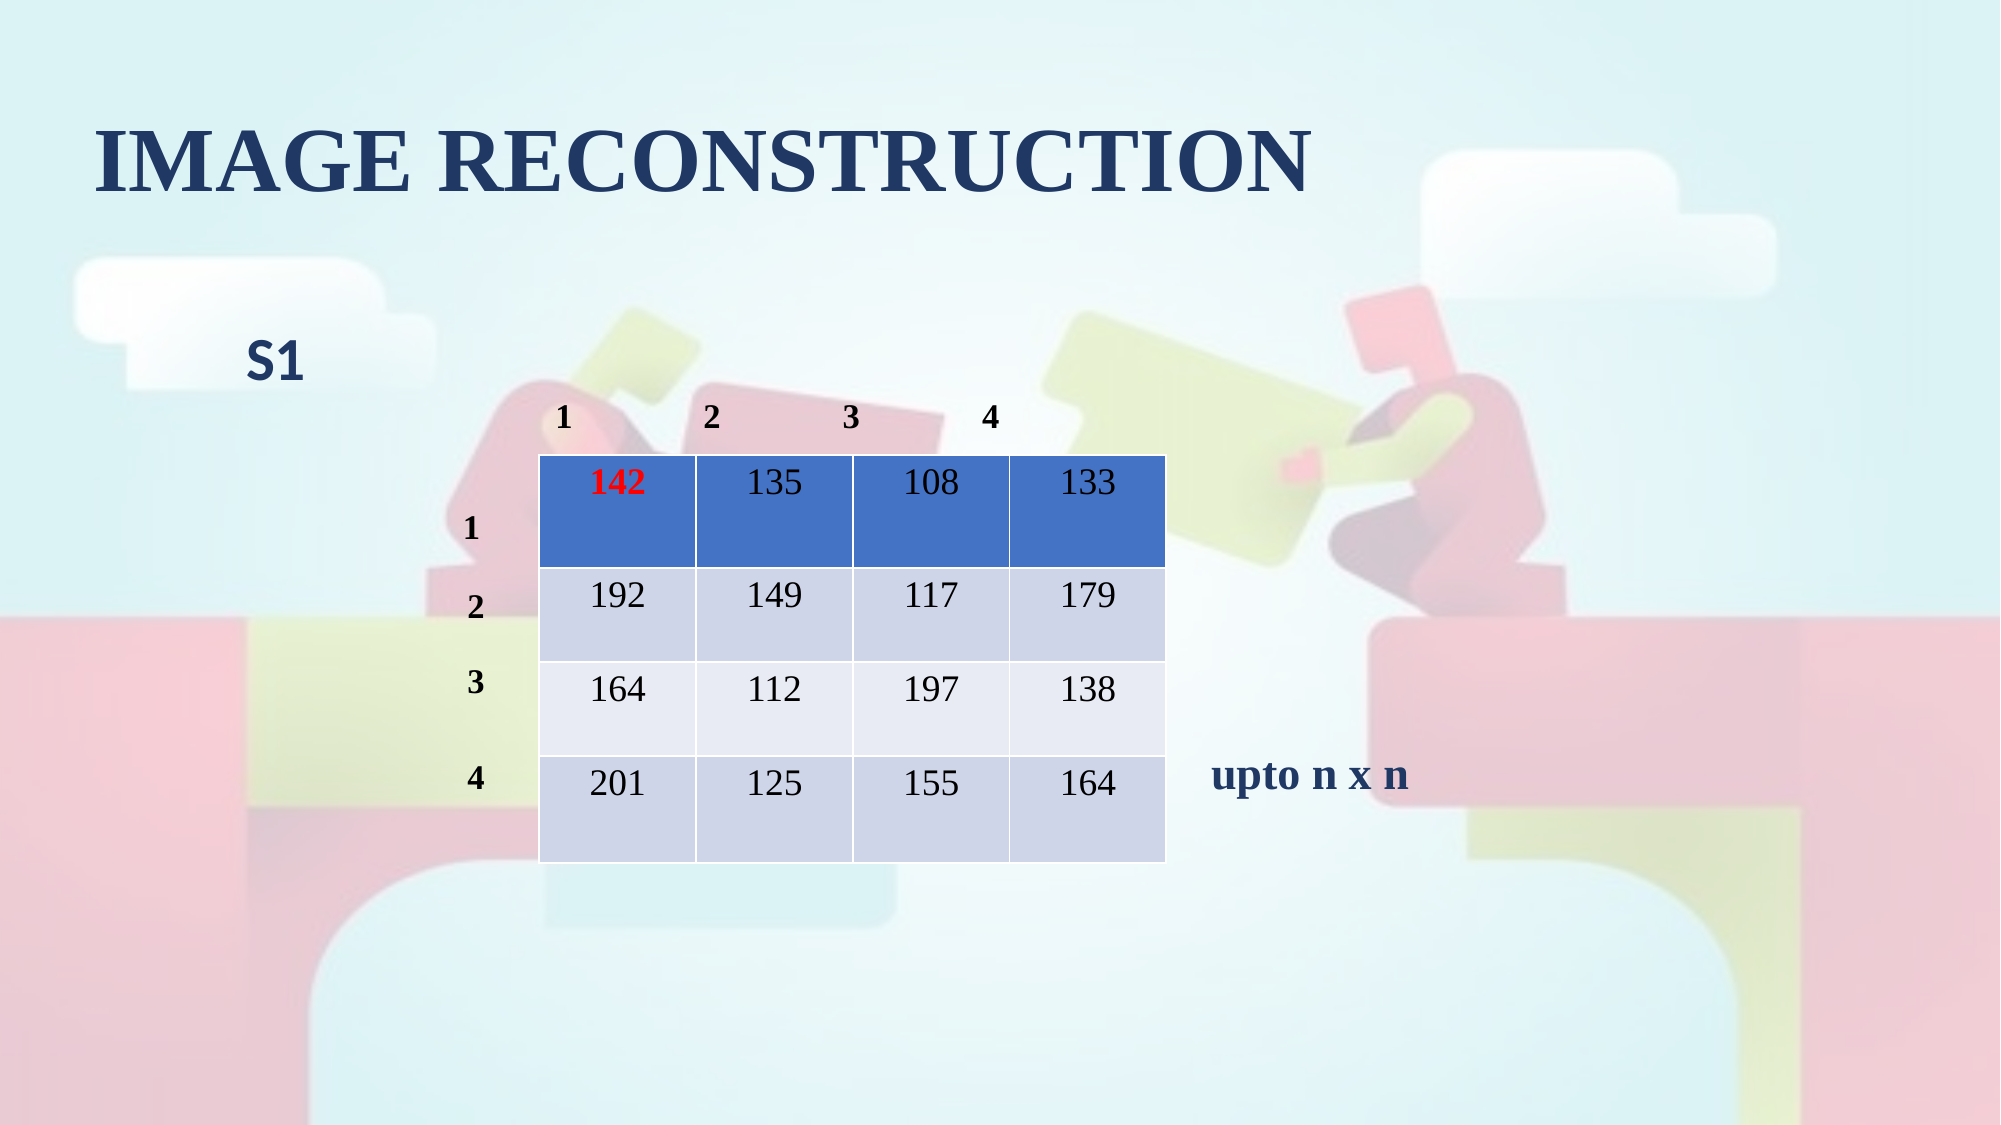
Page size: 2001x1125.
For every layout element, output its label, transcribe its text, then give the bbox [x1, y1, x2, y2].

table_cell 112 [697, 663, 852, 755]
table_header 135 [697, 456, 852, 567]
table_cell 197 [854, 663, 1009, 755]
table_header 133 [1010, 456, 1165, 567]
table_cell 149 [697, 569, 852, 661]
title IMAGE RECONSTRUCTION [78, 52, 1804, 271]
list S1 1 2 3 4 1 2 3 4 upto n x n [137, 299, 1863, 1014]
table_cell 138 [1010, 663, 1165, 755]
table_cell 201 [540, 757, 695, 862]
table_cell 164 [540, 663, 695, 755]
table_cell 155 [854, 757, 1009, 862]
table_cell 192 [540, 569, 695, 661]
table_cell 164 [1010, 757, 1165, 862]
table_cell 125 [697, 757, 852, 862]
table_cell 179 [1010, 569, 1165, 661]
table_header 108 [854, 456, 1009, 567]
table_cell 117 [854, 569, 1009, 661]
table_header 142 [540, 456, 695, 567]
